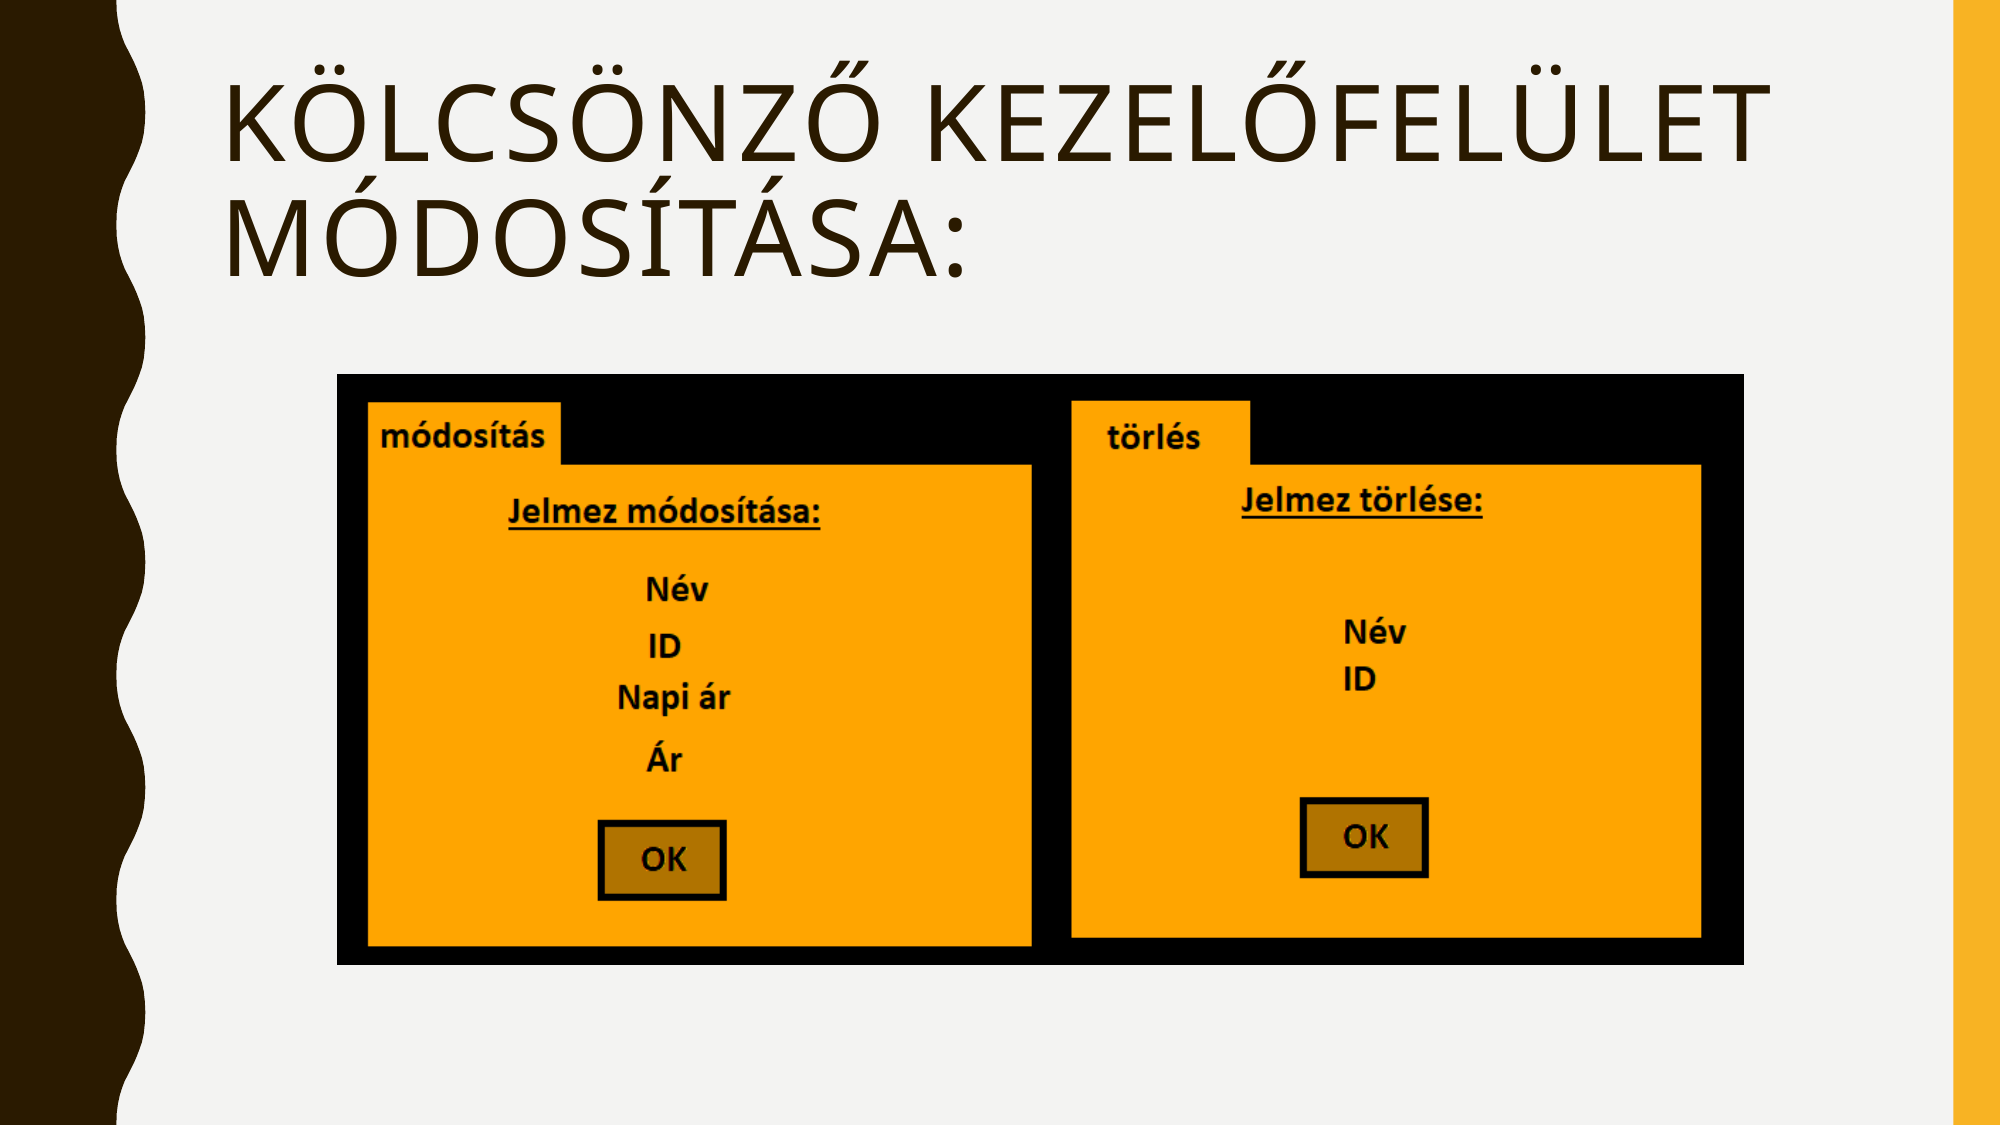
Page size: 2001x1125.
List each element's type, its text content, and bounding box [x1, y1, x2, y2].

title Kölcsönző kezelőfelület Módosítása: [205, 62, 1875, 308]
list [337, 374, 1744, 965]
